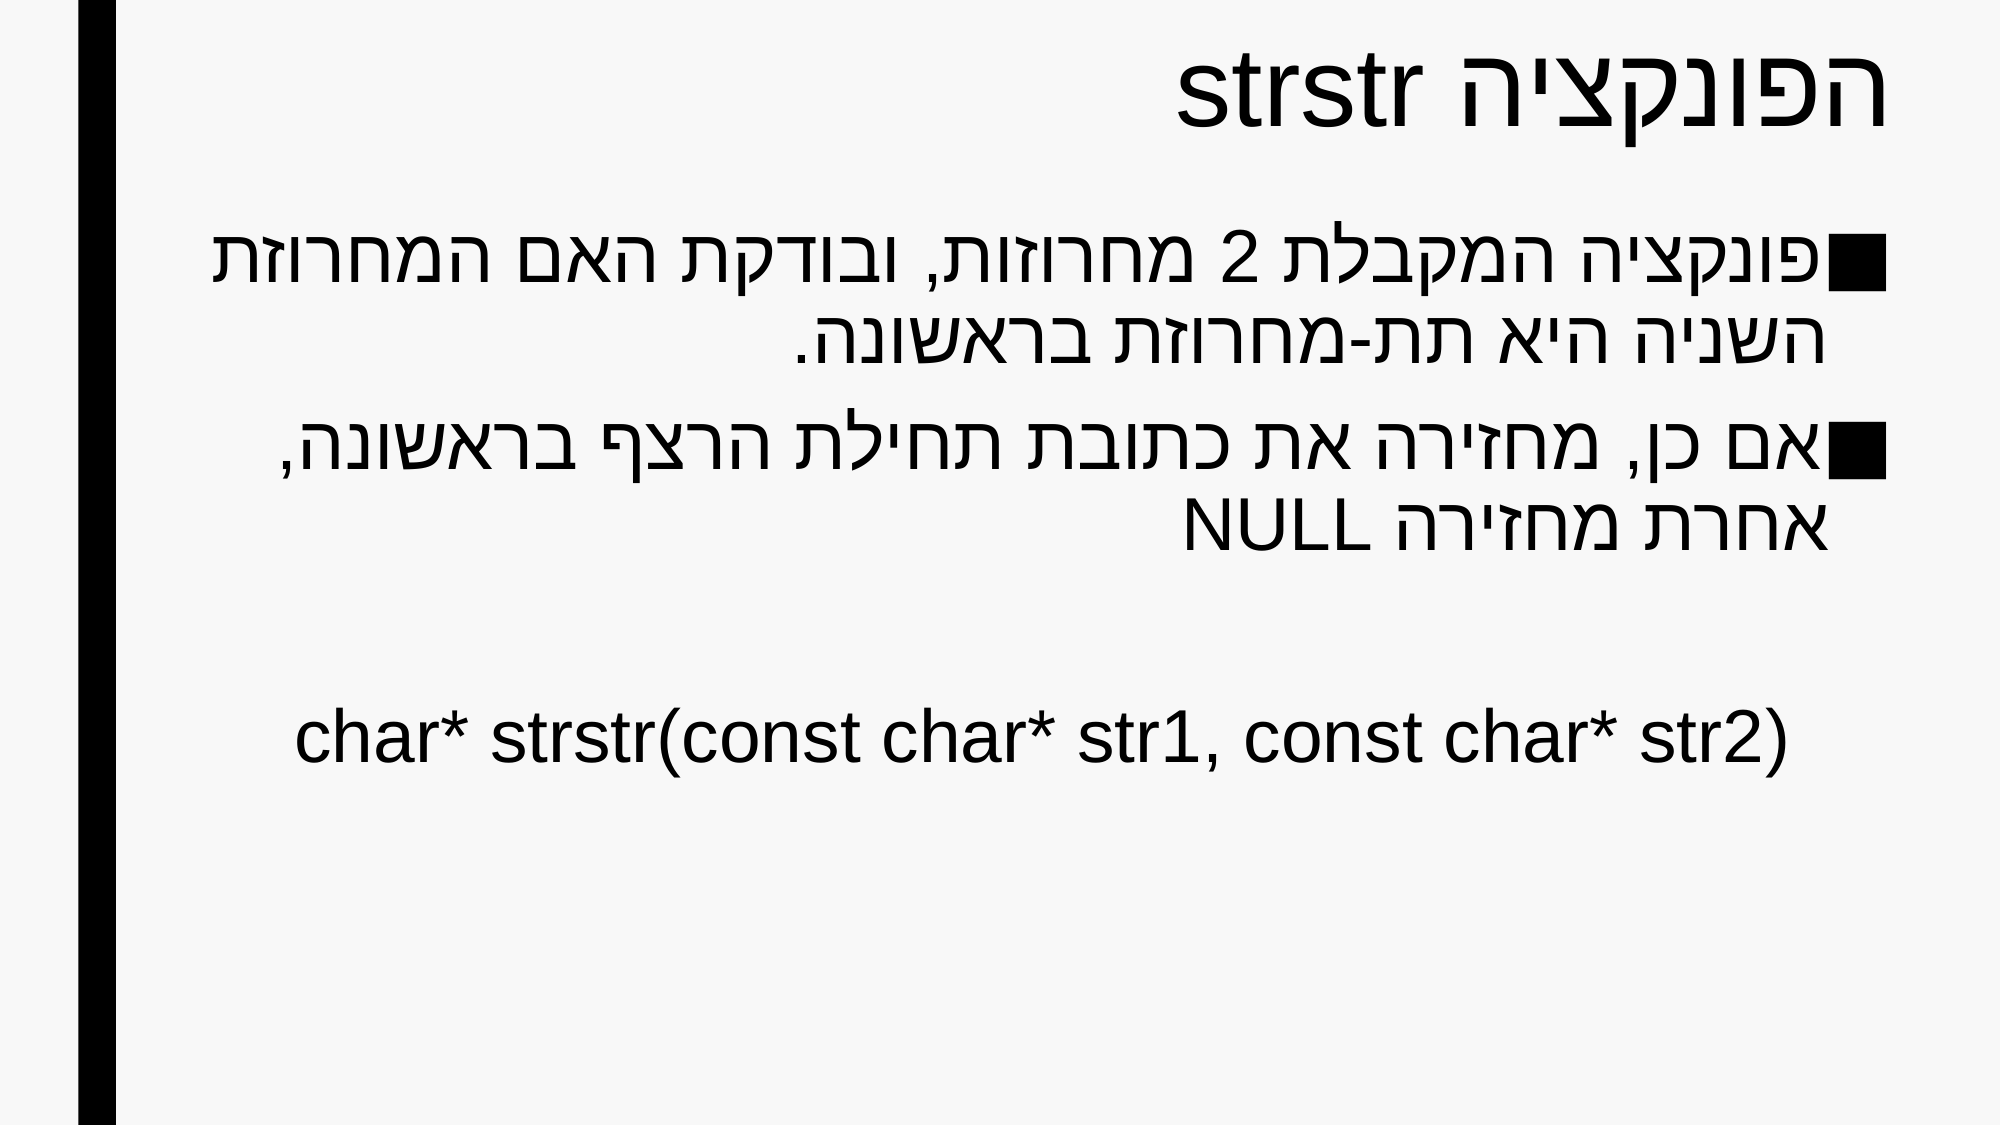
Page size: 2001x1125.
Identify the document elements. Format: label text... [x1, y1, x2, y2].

list פונקציה המקבלת 2 מחרוזות, ובודקת האם המחרוזת השניה היא תת-מחרוזת בראשונה. אם כן, מחזירה את כתובת תחילת הרצף בראשונה, אחרת מחזירה NULL char* strstr(const char* str1, const char* str2) [176, 210, 1908, 1024]
title הפונקציה strstr [225, 22, 1908, 192]
